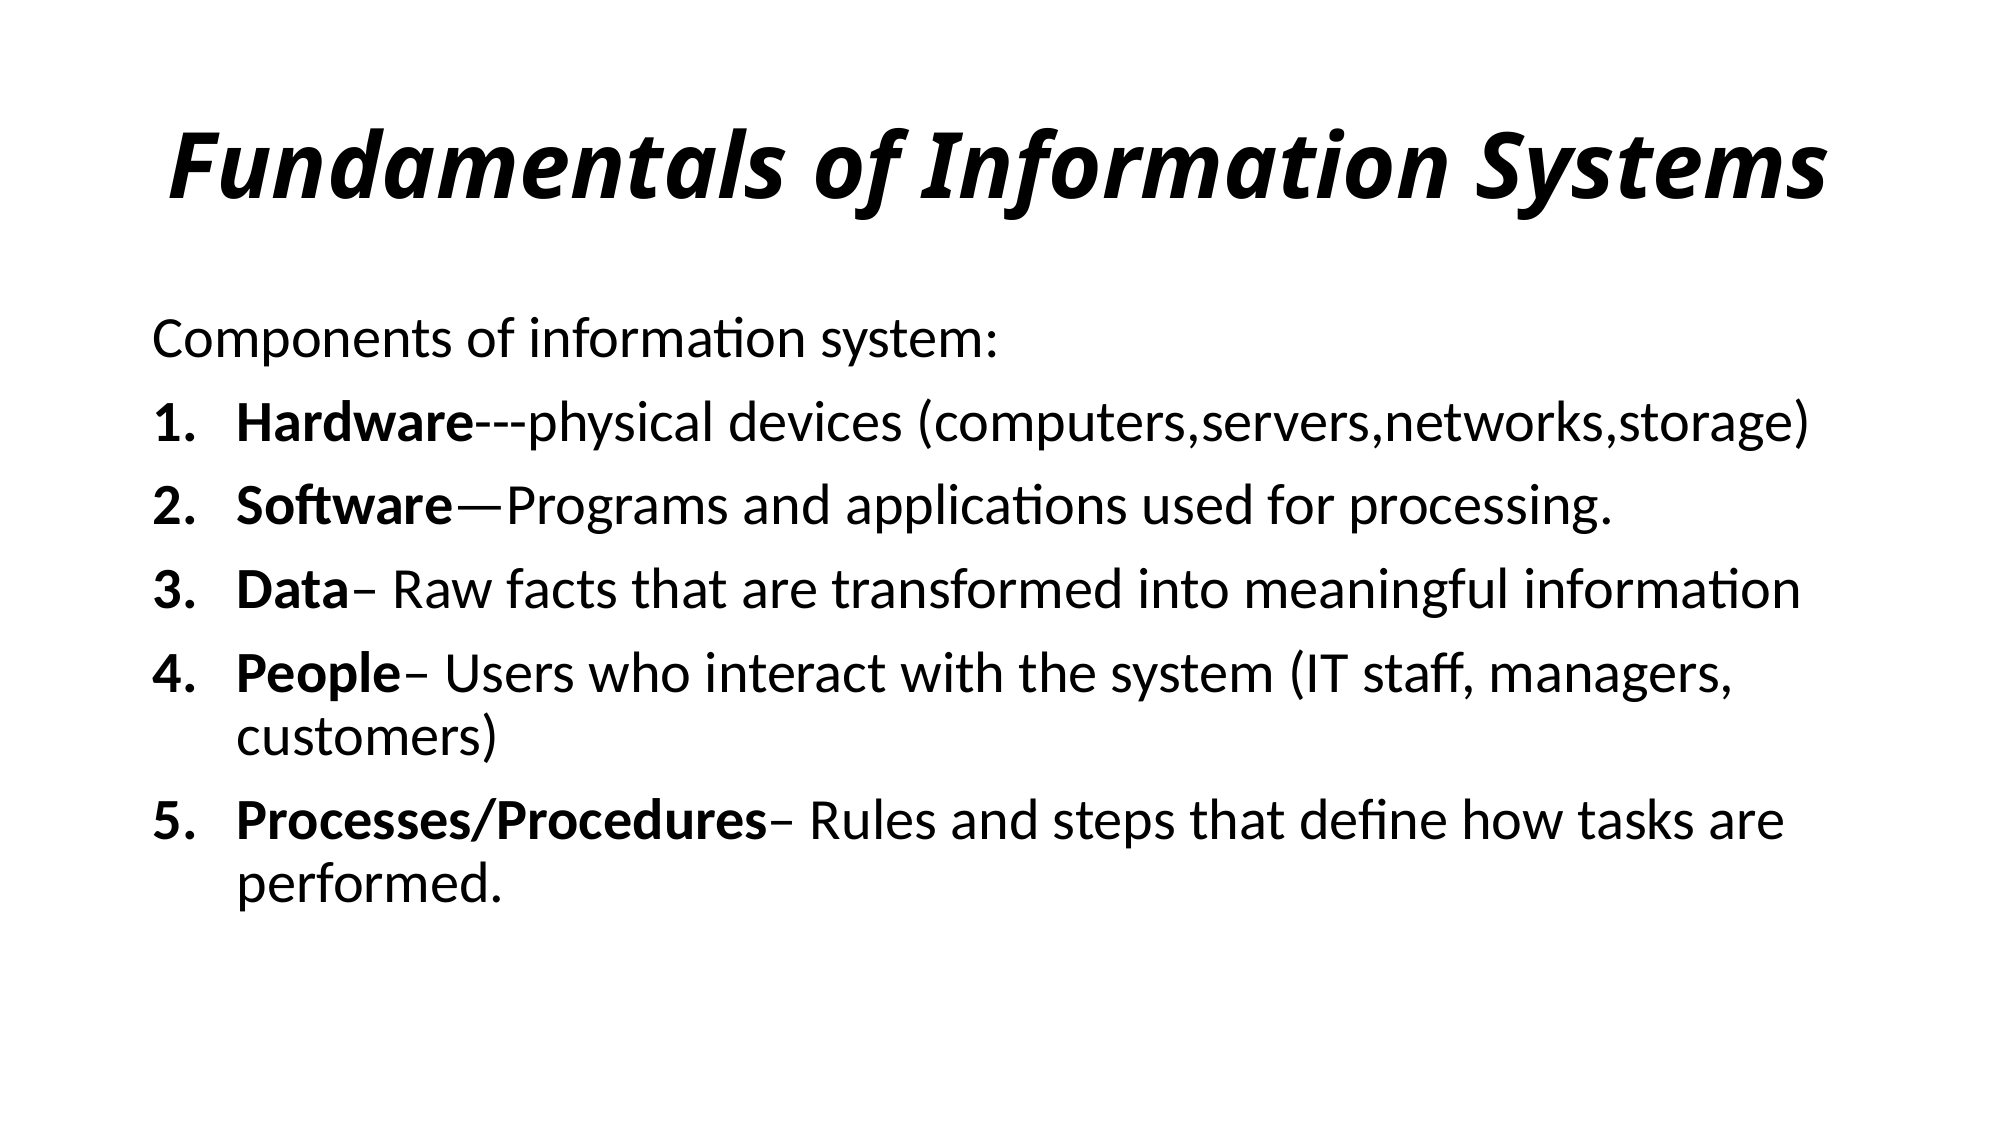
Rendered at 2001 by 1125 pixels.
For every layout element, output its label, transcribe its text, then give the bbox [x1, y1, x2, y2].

list Components of information system: Hardware---physical devices (computers,servers,networks,storage) Software—Programs and applications used for processing. Data– Raw facts that are transformed into meaningful information People– Users who interact with the system (IT staff, managers, customers) Processes/Procedures– Rules and steps that define how tasks are performed. [137, 299, 1863, 1014]
title Fundamentals of Information Systems [137, 59, 1863, 278]
